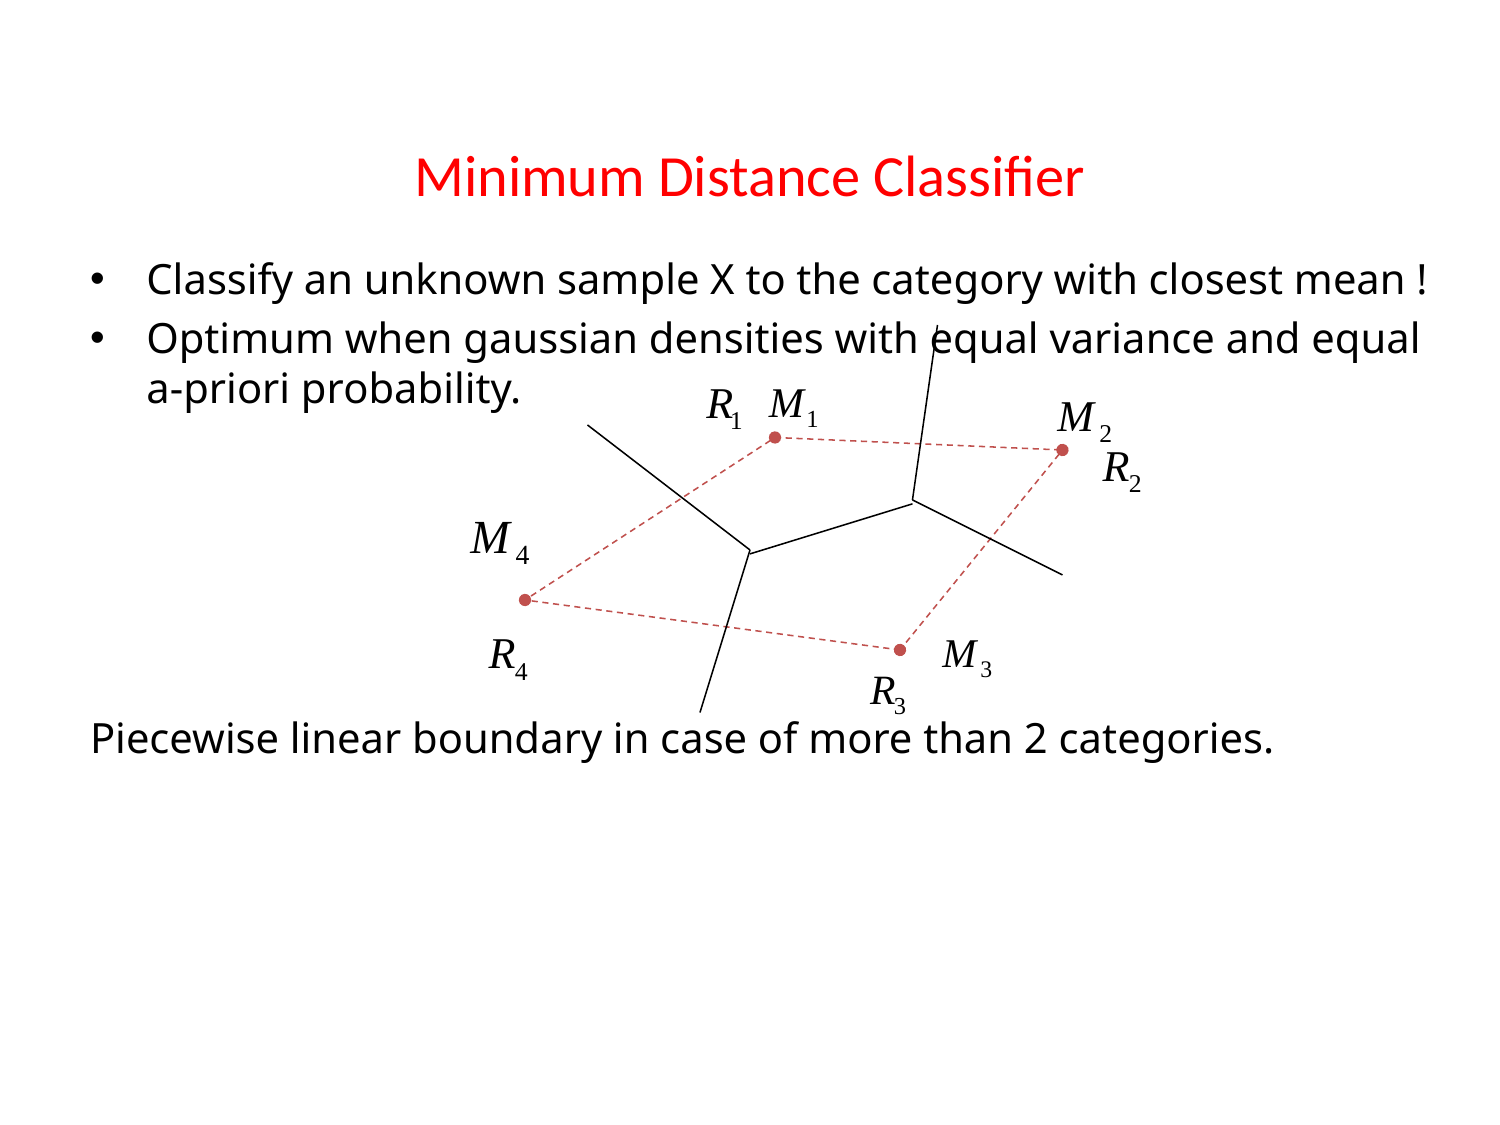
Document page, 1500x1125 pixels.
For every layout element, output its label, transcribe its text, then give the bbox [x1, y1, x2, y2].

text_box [480, 624, 536, 688]
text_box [935, 625, 1001, 688]
title Minimum Distance Classifier [75, 45, 1425, 187]
text_box [518, 592, 538, 607]
text_box [893, 643, 907, 657]
list Classify an unknown sample X to the category with closest mean ! Optimum when gaussian densities with equal variance and equal a-priori probability. Piecewise linear boundary in case of more than 2 categories. [75, 187, 1450, 1088]
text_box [1094, 437, 1151, 501]
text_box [698, 374, 751, 438]
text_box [1049, 387, 1120, 451]
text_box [862, 662, 915, 726]
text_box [462, 505, 538, 574]
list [761, 374, 826, 436]
